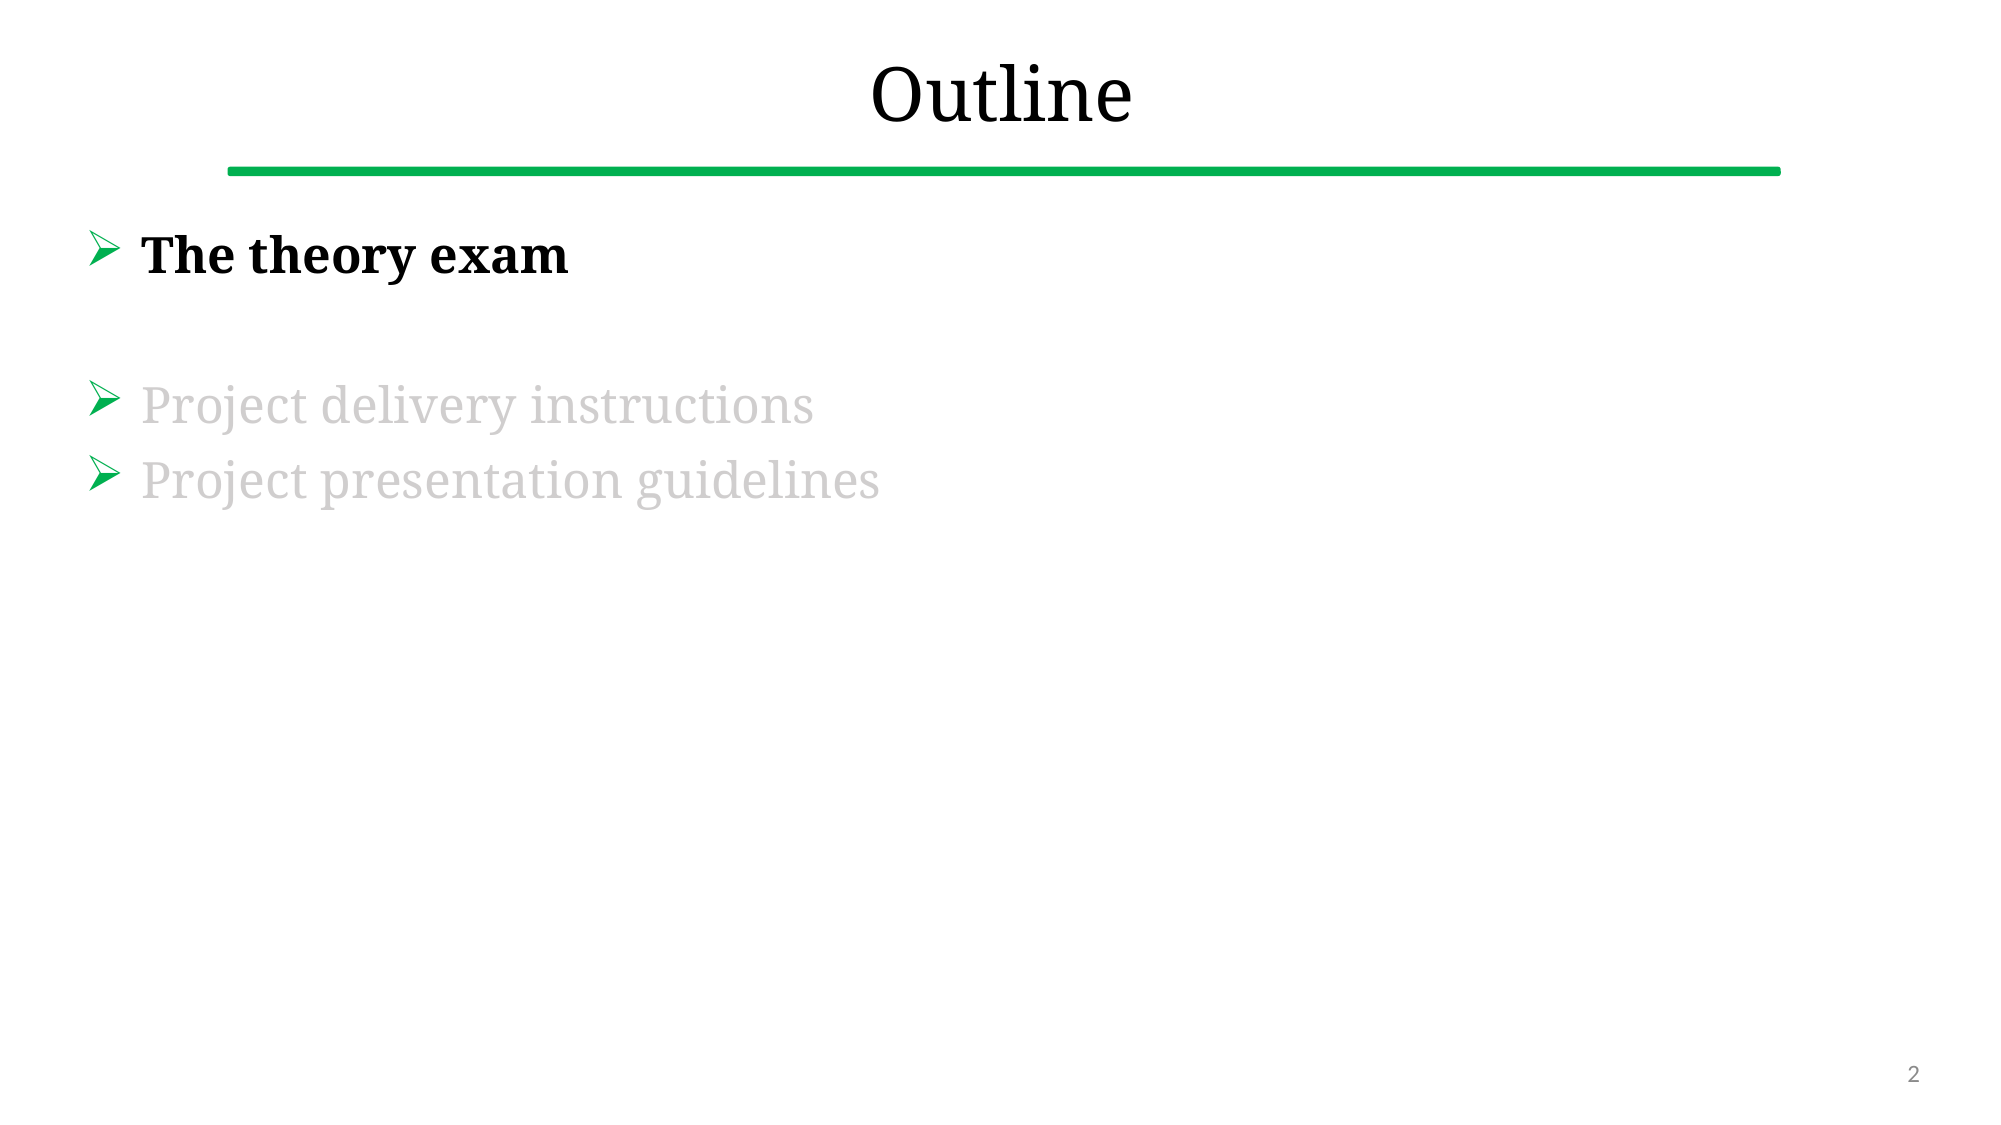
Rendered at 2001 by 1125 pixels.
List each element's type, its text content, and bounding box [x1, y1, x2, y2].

slide_number 2 [1412, 1042, 1936, 1103]
title Outline [70, 26, 1936, 168]
list The theory exam Project delivery instructions Project presentation guidelines [70, 223, 1910, 1099]
